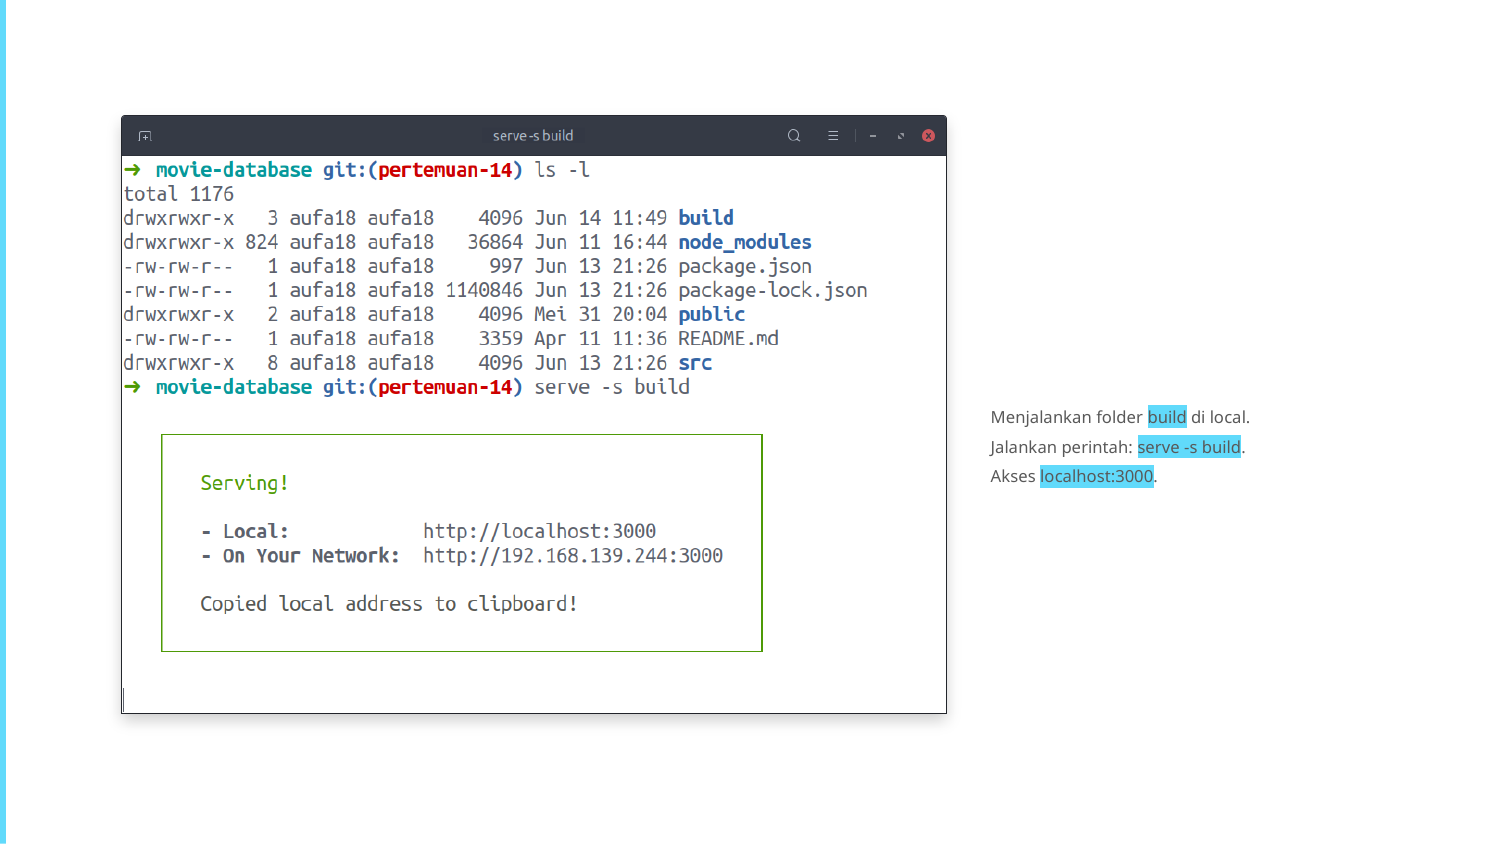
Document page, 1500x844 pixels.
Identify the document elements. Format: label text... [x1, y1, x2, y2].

text_box [0, 0, 6, 844]
text_box Menjalankan folder build di local. Jalankan perintah: serve -s build. Akses localhost:3000. [975, 381, 1400, 502]
picture [99, 102, 968, 742]
